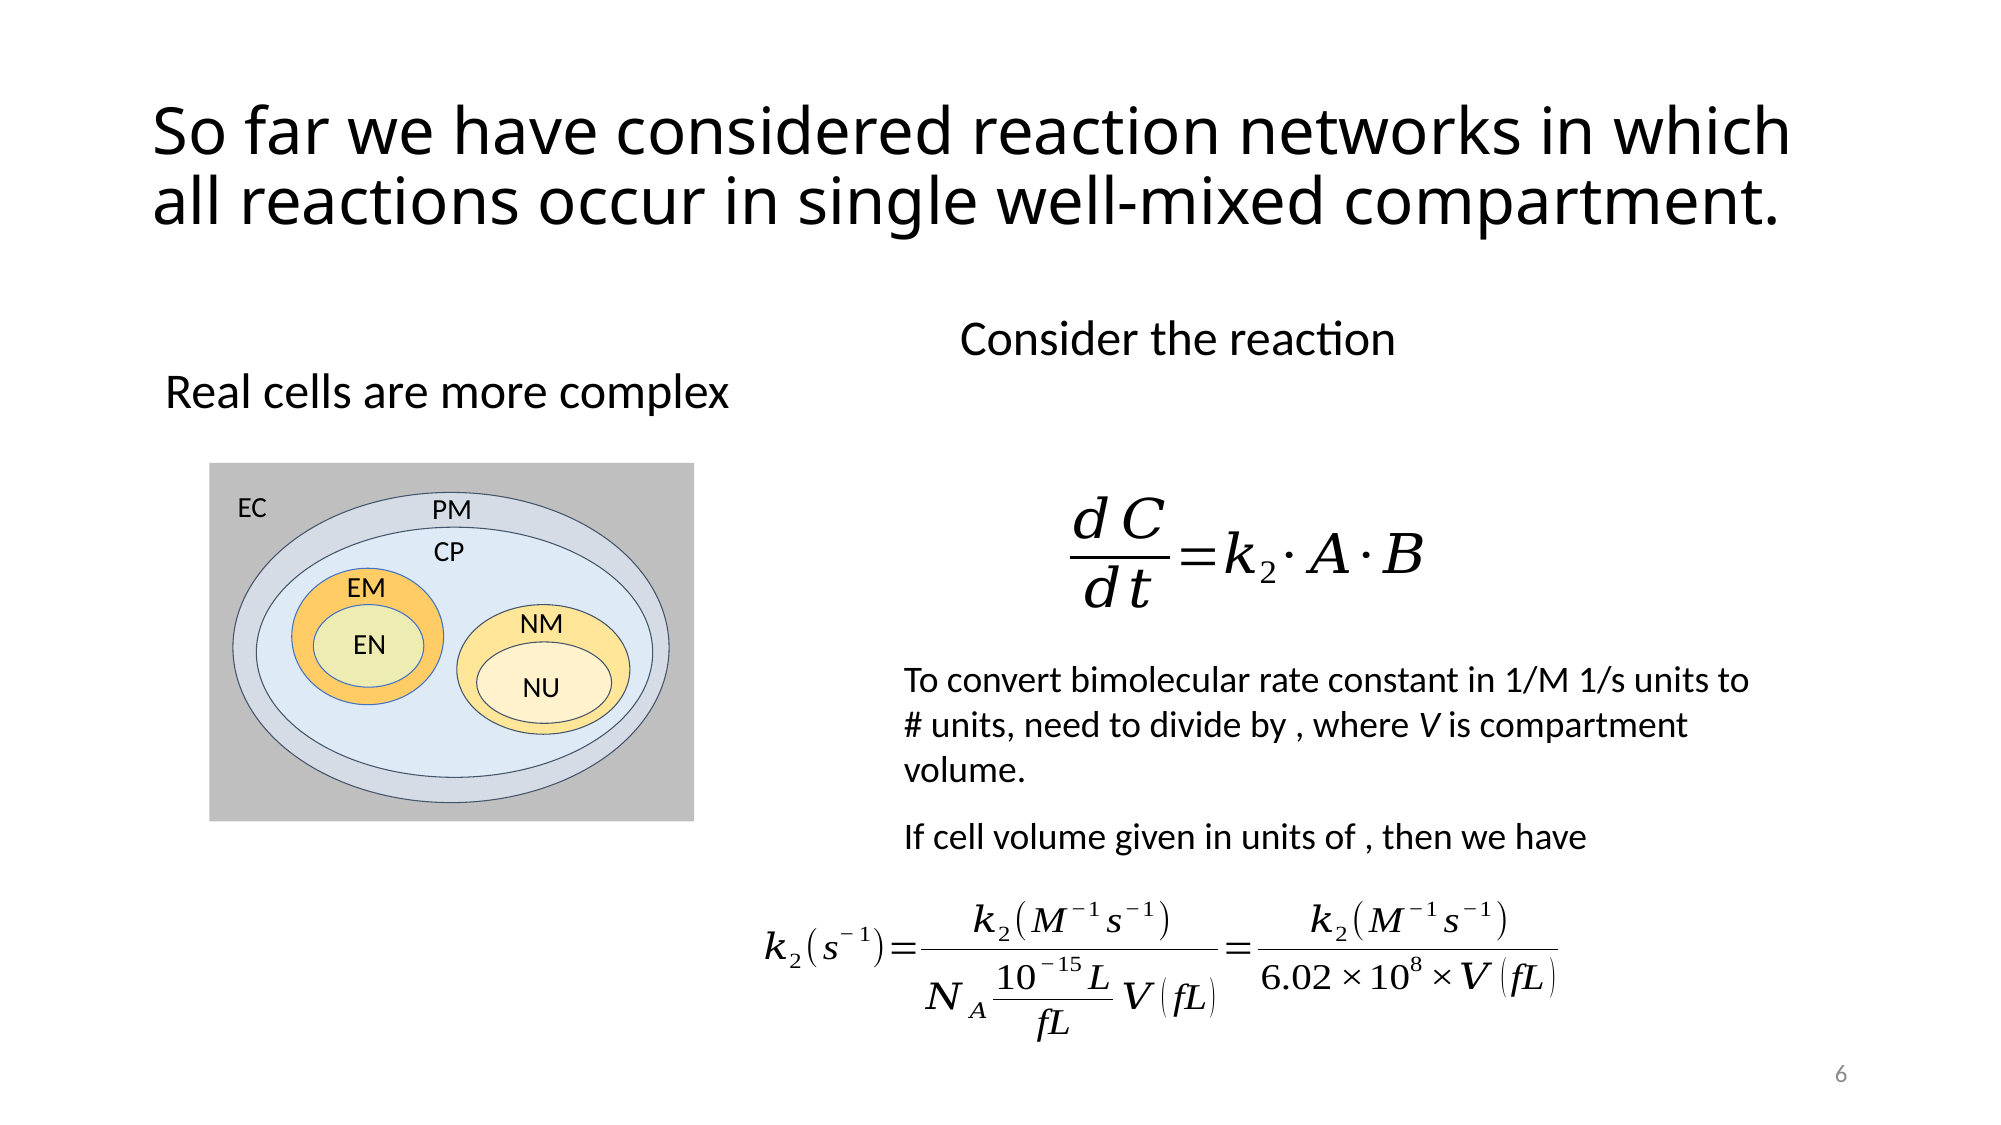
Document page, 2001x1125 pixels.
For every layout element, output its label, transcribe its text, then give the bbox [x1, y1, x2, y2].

title So far we have considered reaction networks in which all reactions occur in single well-mixed compartment. [137, 59, 1863, 278]
text_box Real cells are more complex [150, 351, 754, 426]
slide_number 6 [1412, 1042, 1863, 1103]
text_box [209, 462, 695, 822]
